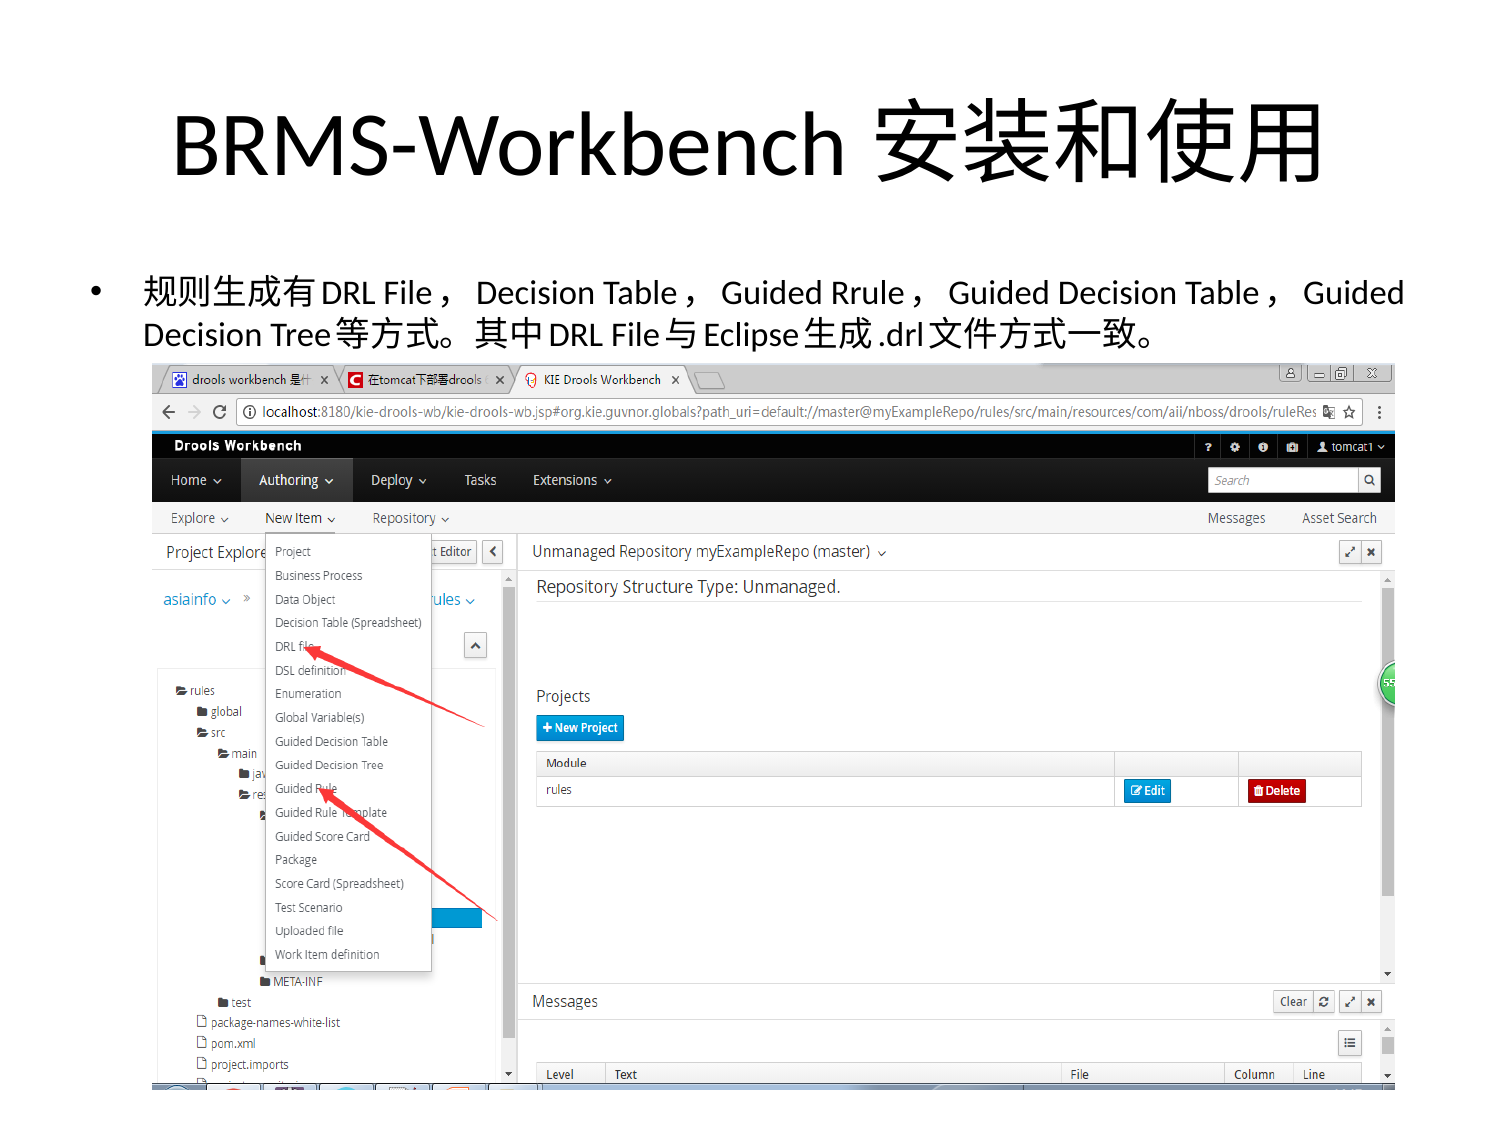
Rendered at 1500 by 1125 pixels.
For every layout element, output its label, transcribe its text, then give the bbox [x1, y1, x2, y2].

title BRMS-Workbench安装和使用 [75, 45, 1425, 233]
list 规则生成有DRL File，Decision Table，Guided Rrule，Guided Decision Table，Guided Decision Tree等方式。其中DRL File与Eclipse生成.drl文件方式一致。 [75, 262, 1425, 364]
picture [152, 363, 1395, 1091]
